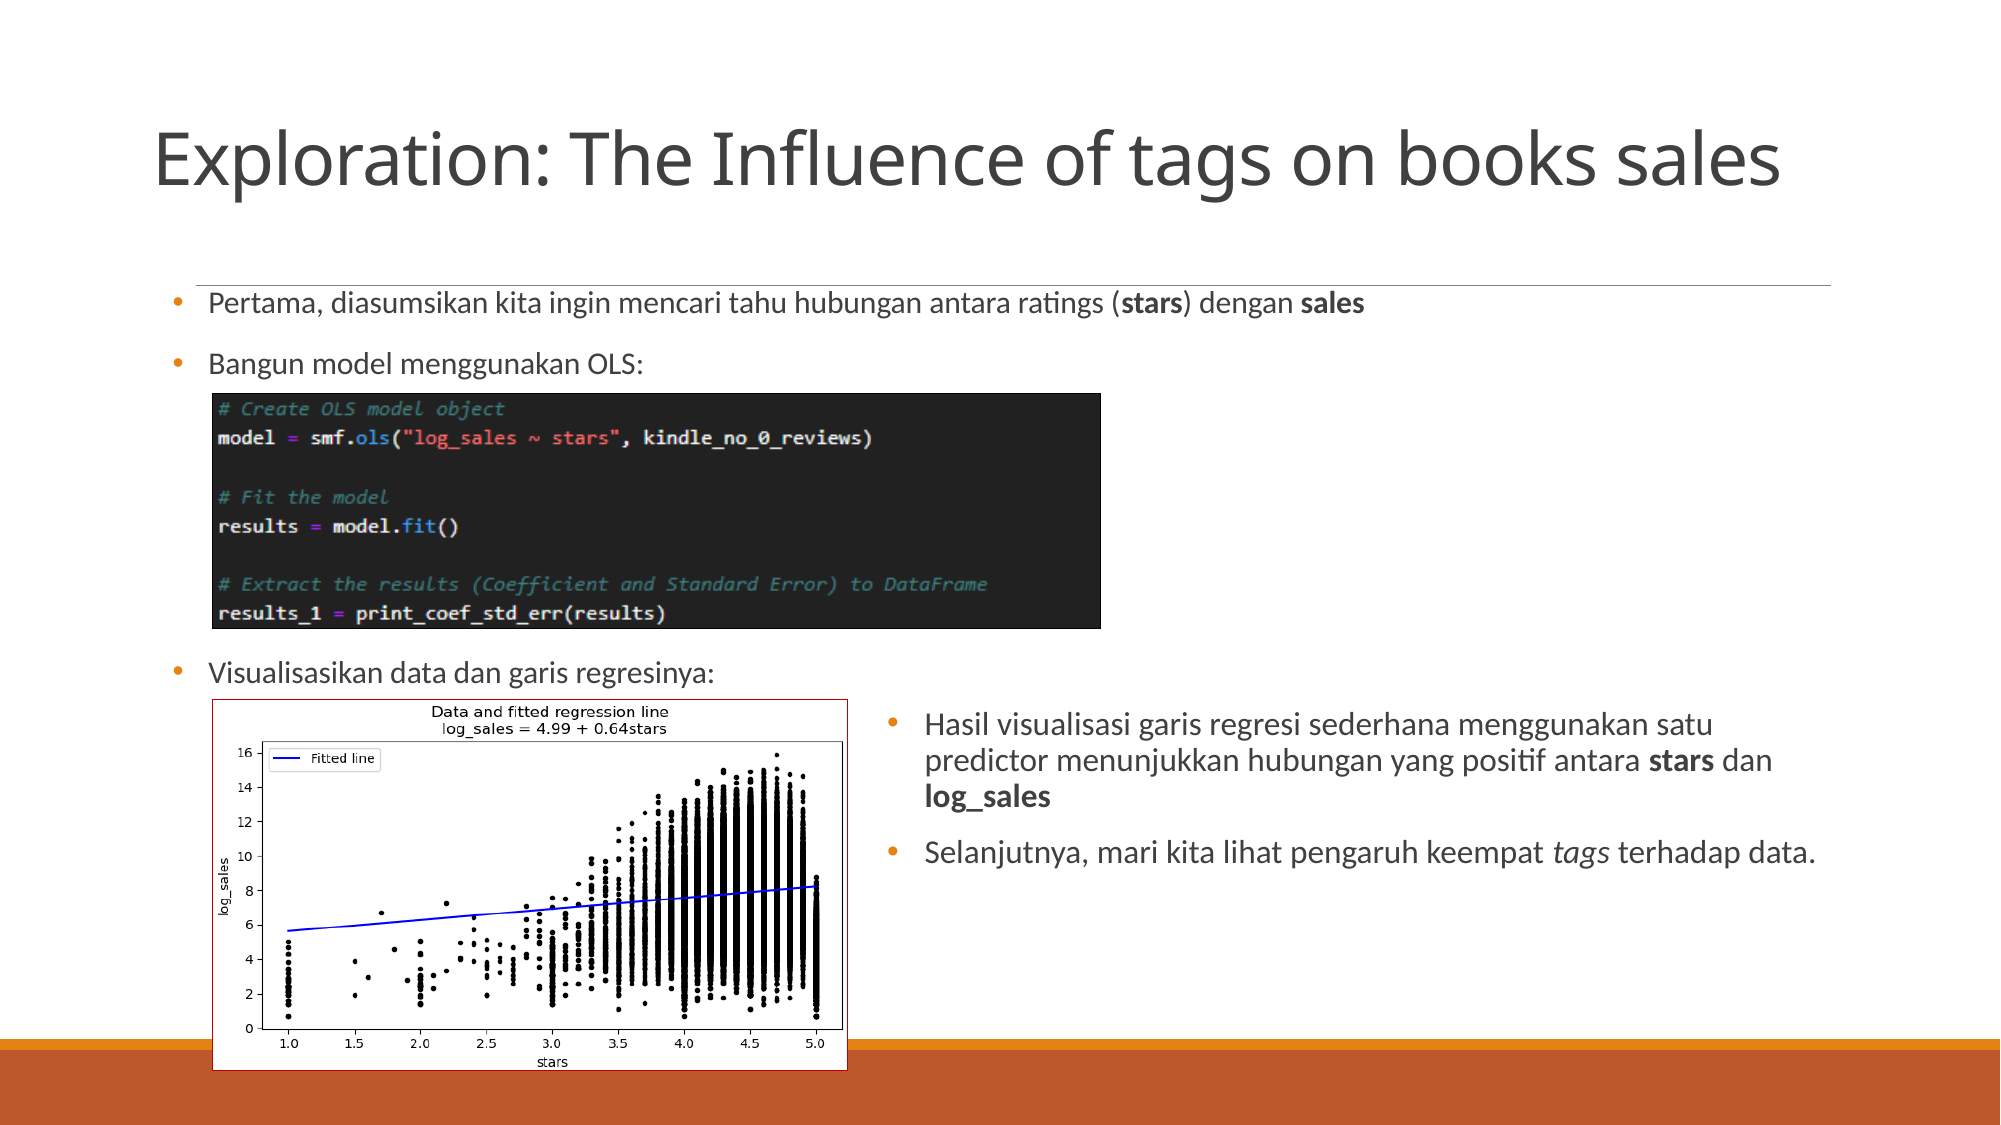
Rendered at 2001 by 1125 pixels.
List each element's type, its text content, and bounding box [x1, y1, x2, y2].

list Pertama, diasumsikan kita ingin mencari tahu hubungan antara ratings (stars) dengan sales Bangun model menggunakan OLS: Visualisasikan data dan garis regresinya: [172, 278, 1898, 700]
picture [212, 698, 848, 1072]
text_box Hasil visualisasi garis regresi sederhana menggunakan satu predictor menunjukkan hubungan yang positif antara stars dan log_sales Selanjutnya, mari kita lihat pengaruh keempat tags terhadap data. [872, 699, 1834, 937]
picture [212, 393, 1101, 629]
text_box Exploration: The Influence of tags on books sales [137, 59, 1863, 208]
